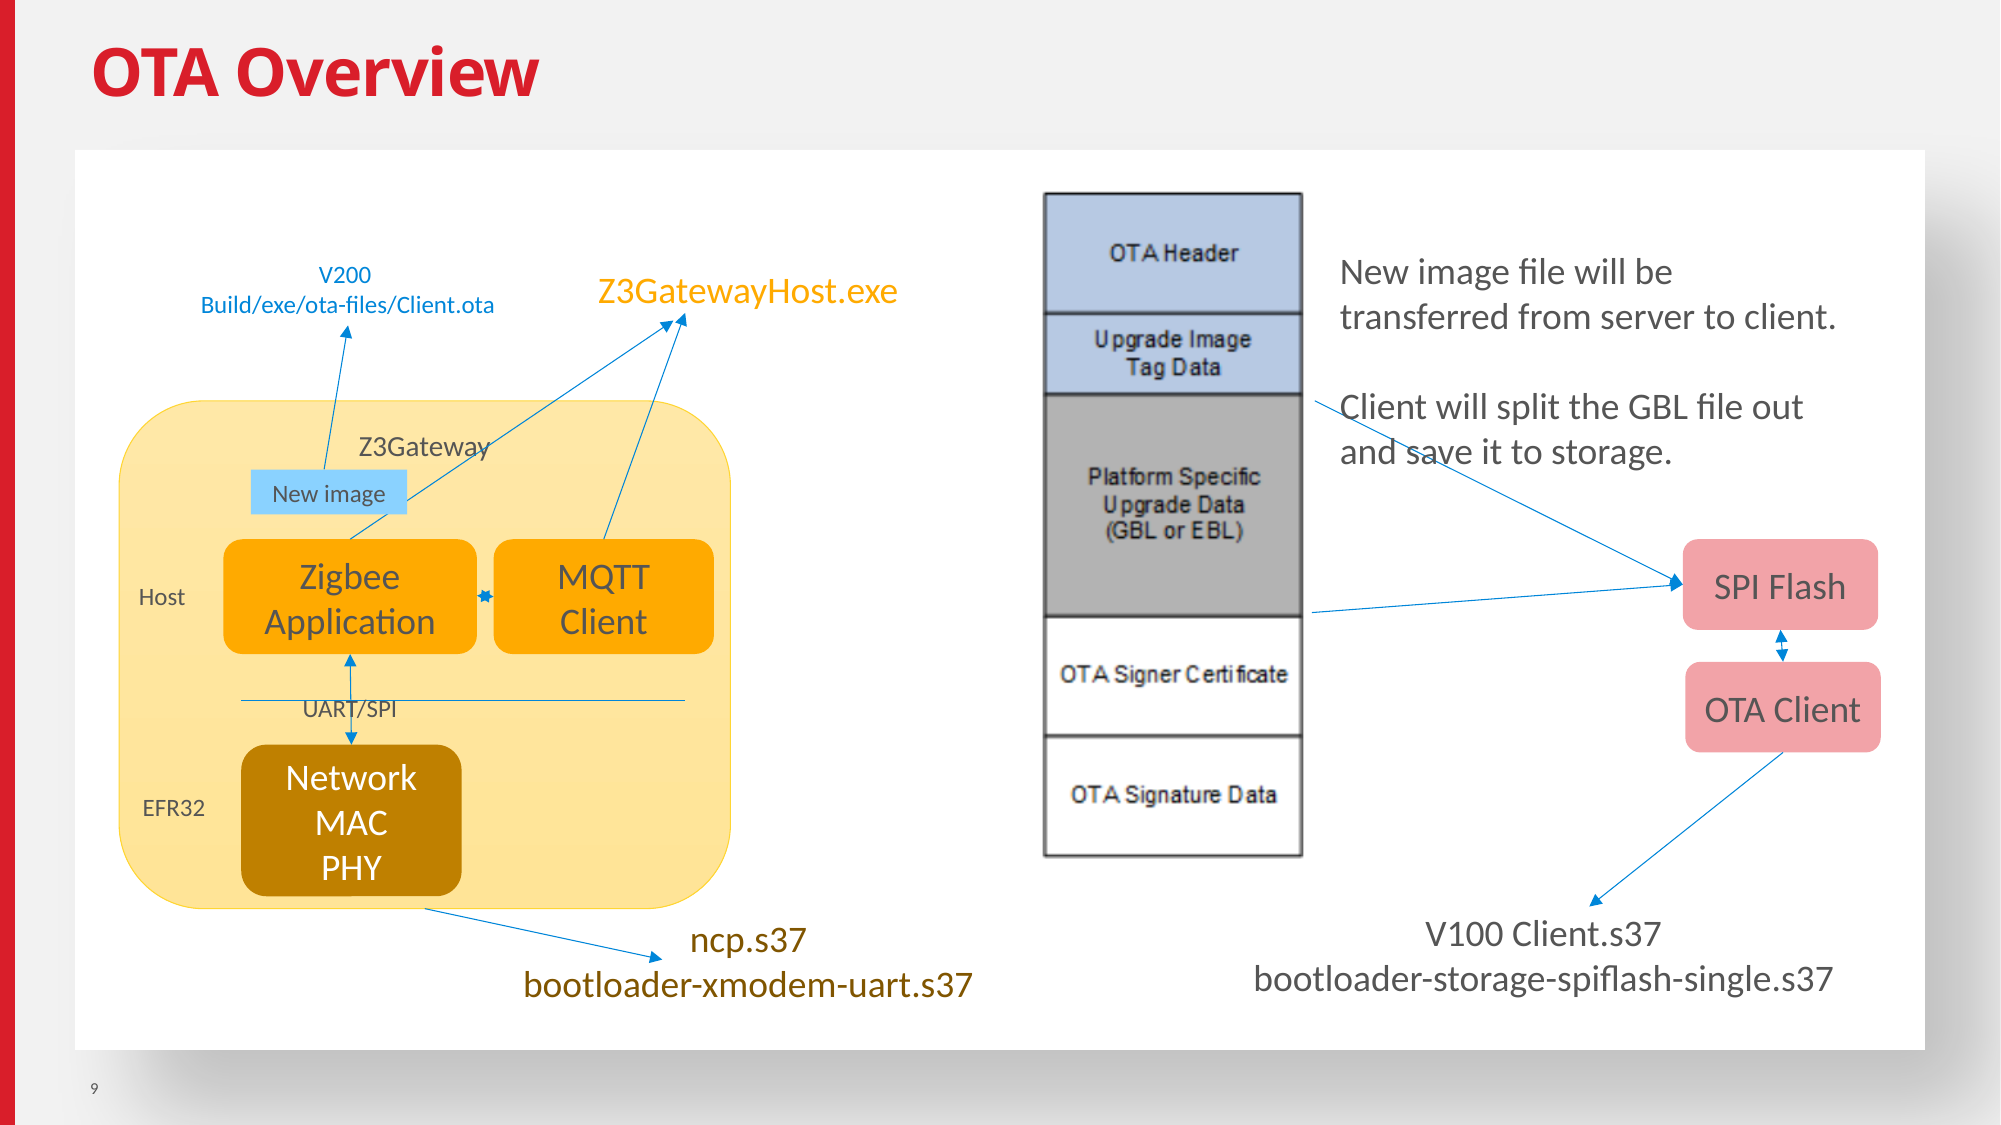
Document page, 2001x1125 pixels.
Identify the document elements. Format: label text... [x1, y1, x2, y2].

text_box OTA Client [1684, 660, 1882, 754]
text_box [424, 908, 663, 960]
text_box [1589, 752, 1784, 907]
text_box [1314, 400, 1683, 584]
slide_number 9 [75, 1050, 128, 1125]
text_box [350, 320, 603, 540]
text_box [1311, 584, 1683, 613]
text_box ncp.s37 bootloader-xmodem-uart.s37 [456, 907, 1041, 1012]
text_box Z3GatewayHost.exe [557, 258, 972, 318]
title OTA Overview [75, 0, 1925, 150]
text_box SPI Flash [1681, 538, 1880, 631]
text_box New image file will be transferred from server to client. Client will split the GBL file out and save it to storage. [1324, 239, 1854, 480]
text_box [324, 326, 348, 470]
text_box V100 Client.s37 bootloader-storage-spiflash-single.s37 [1196, 901, 1892, 1007]
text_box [101, 400, 731, 909]
text_box V200 Build/exe/ota-files/Client.ota [139, 250, 557, 326]
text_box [603, 312, 686, 540]
picture [1030, 179, 1315, 873]
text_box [1780, 629, 1784, 662]
